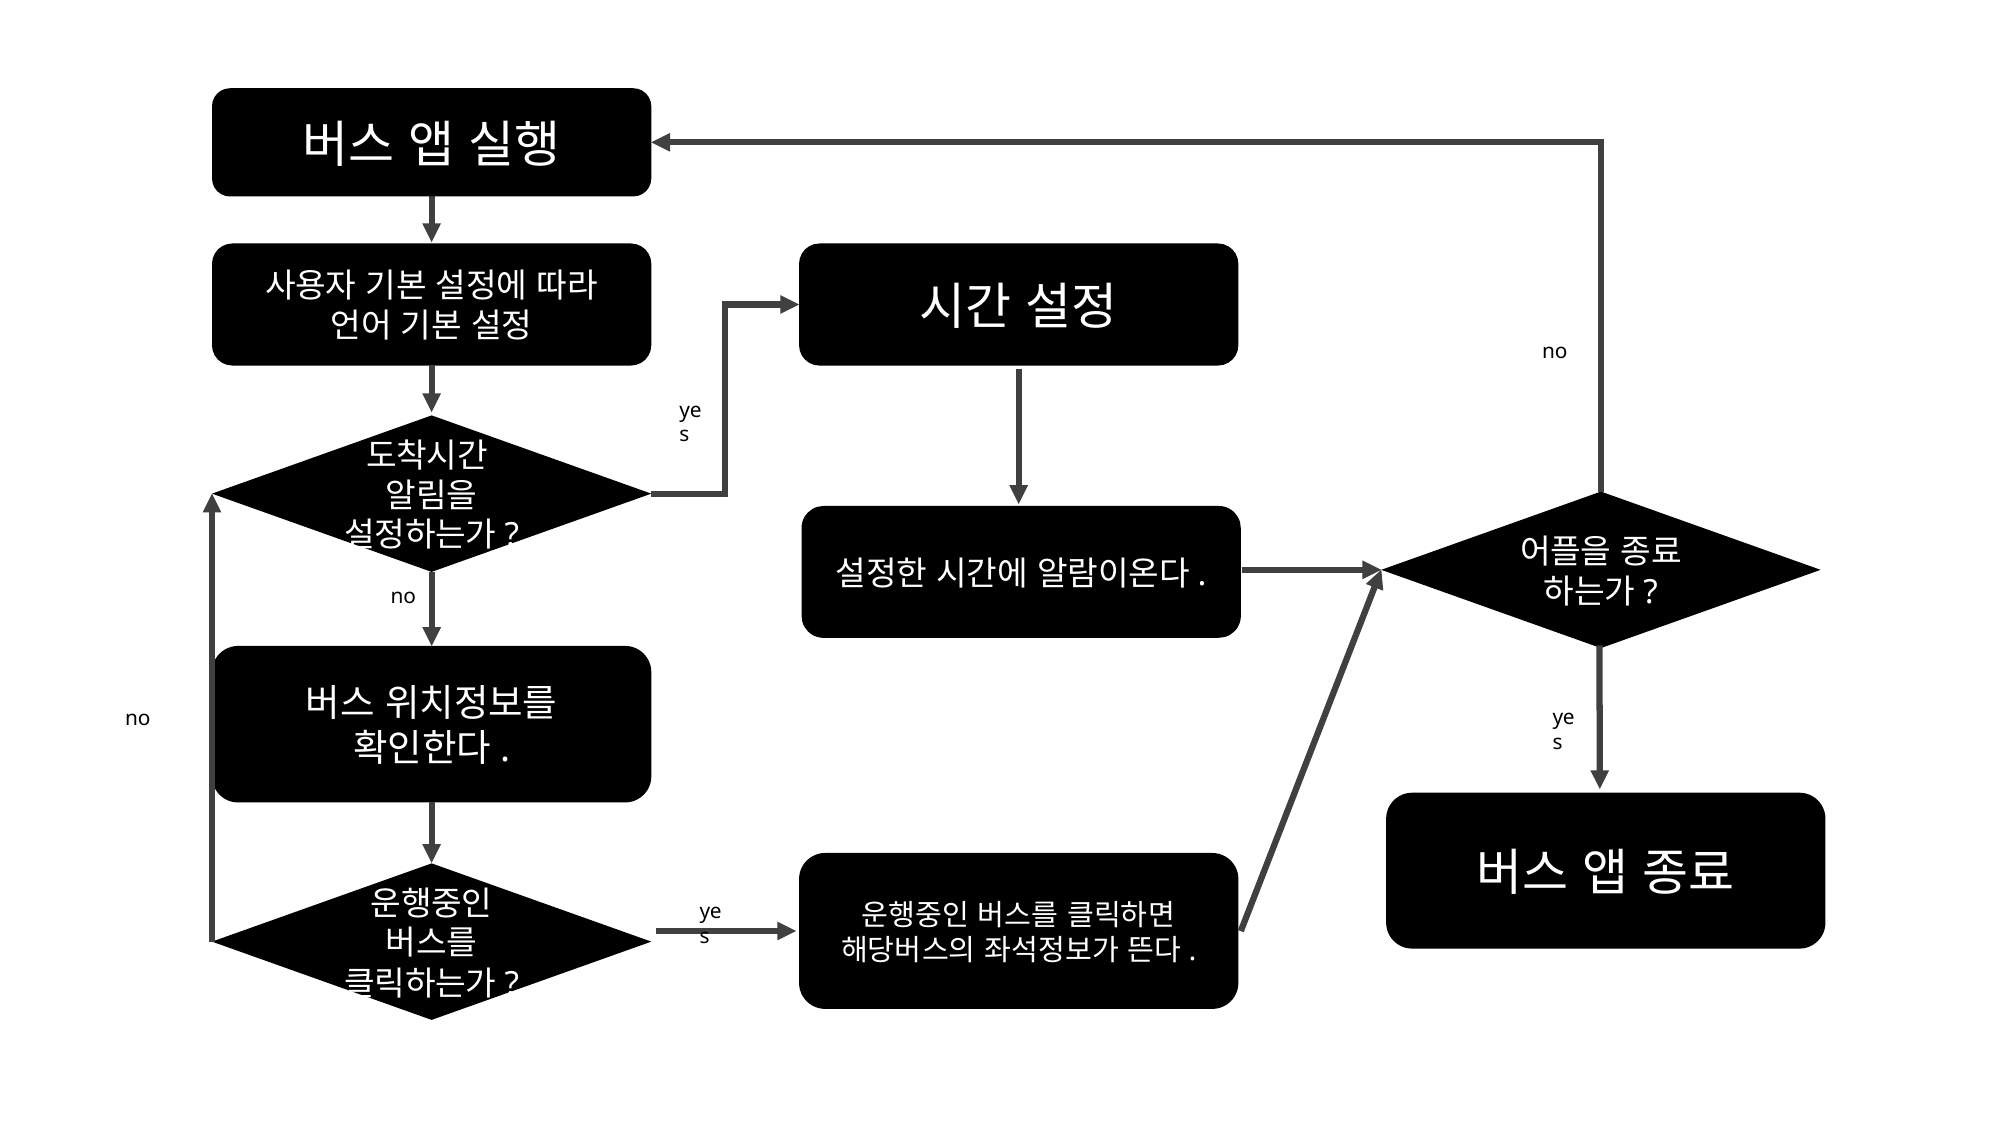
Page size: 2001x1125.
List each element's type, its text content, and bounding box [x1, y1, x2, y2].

text_box 어플을 종료 하는가? [1380, 491, 1824, 649]
text_box yes [684, 890, 747, 930]
text_box 시간 설정 [798, 242, 951, 367]
text_box 도착시간 알림을 설정하는가? [208, 414, 651, 573]
text_box 버스 위치정보를 확인한다. [215, 644, 653, 804]
text_box 설정한 시간에 알람이온다. [800, 504, 951, 639]
text_box yes [1537, 696, 1596, 762]
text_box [651, 304, 799, 494]
text_box 운행중인 버스를 클릭하는가? [212, 862, 655, 1021]
text_box no [432, 575, 438, 615]
text_box 버스 앱 실행 [210, 87, 653, 198]
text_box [951, 0, 1301, 792]
text_box 버스 앱 종료 [1385, 791, 1827, 950]
text_box yes [684, 932, 747, 955]
text_box no [110, 697, 173, 737]
text_box 사용자 기본 설정에 따라 언어 기본 설정 [210, 242, 653, 367]
text_box 운행중인 버스를 클릭하면 해당버스의 좌석정보가 뜬다. [798, 851, 1240, 1010]
text_box no [375, 575, 431, 615]
text_box no [1527, 330, 1590, 371]
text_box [1240, 569, 1382, 932]
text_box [211, 493, 215, 942]
